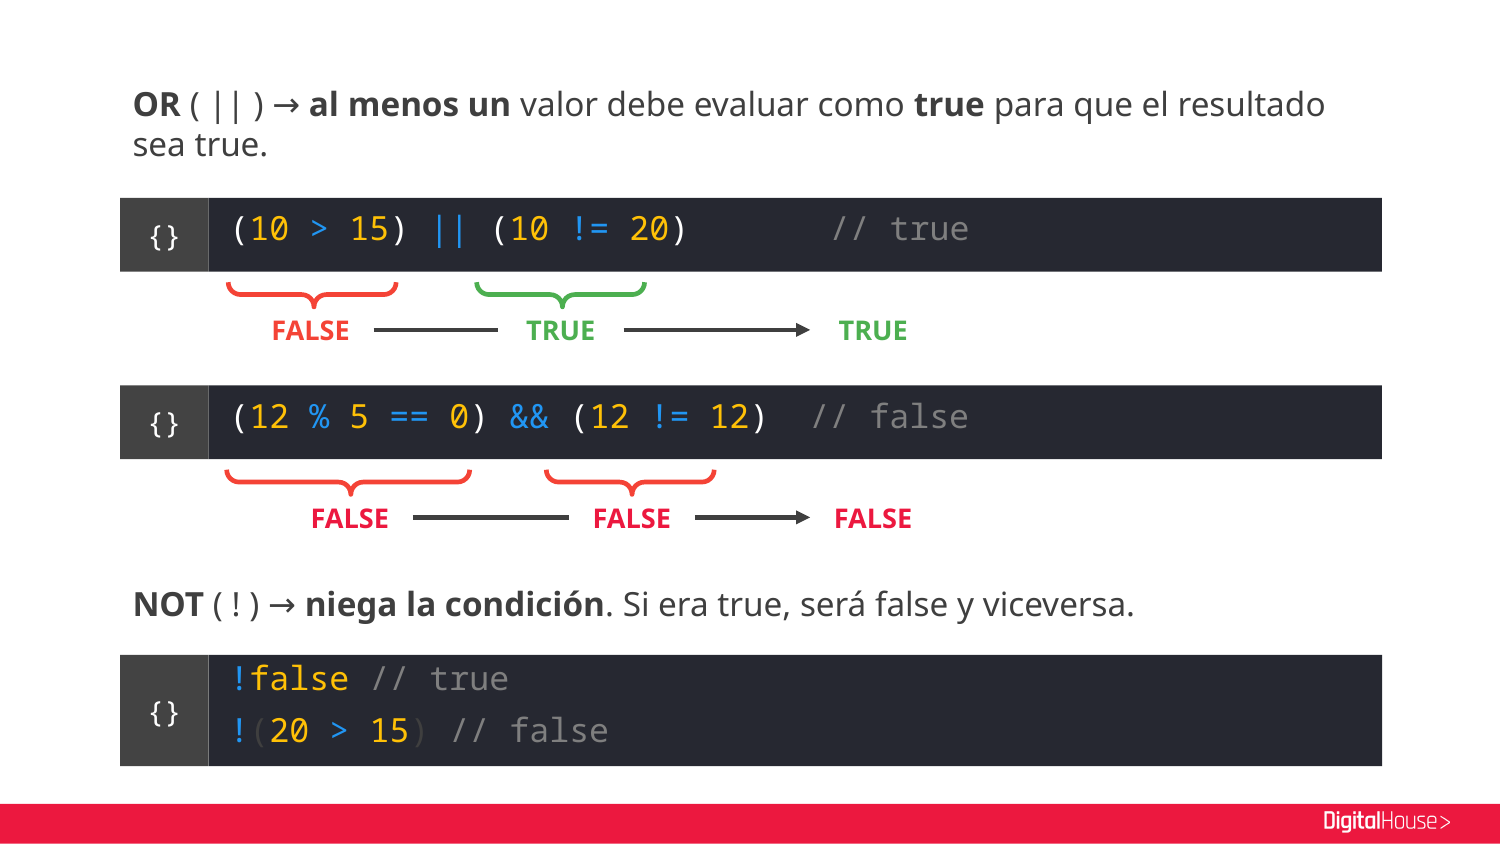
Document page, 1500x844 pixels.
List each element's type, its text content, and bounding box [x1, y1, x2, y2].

text_box [546, 469, 715, 495]
picture [1324, 811, 1451, 833]
text_box TRUE [497, 307, 624, 352]
text_box [476, 282, 645, 307]
text_box FALSE [247, 307, 374, 352]
text_box OR ( || ) → al menos un valor debe evaluar como true para que el resultado sea true. [117, 68, 1383, 148]
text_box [119, 654, 1383, 767]
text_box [119, 197, 1383, 272]
text_box [228, 282, 397, 307]
text_box FALSE [810, 495, 937, 540]
text_box NOT ( ! ) → niega la condición. Si era true, será false y viceversa. [117, 568, 1383, 649]
text_box [226, 469, 470, 495]
text_box [0, 803, 1500, 844]
text_box TRUE [810, 307, 937, 352]
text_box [119, 385, 1383, 460]
text_box FALSE [286, 495, 413, 540]
text_box FALSE [568, 495, 695, 540]
